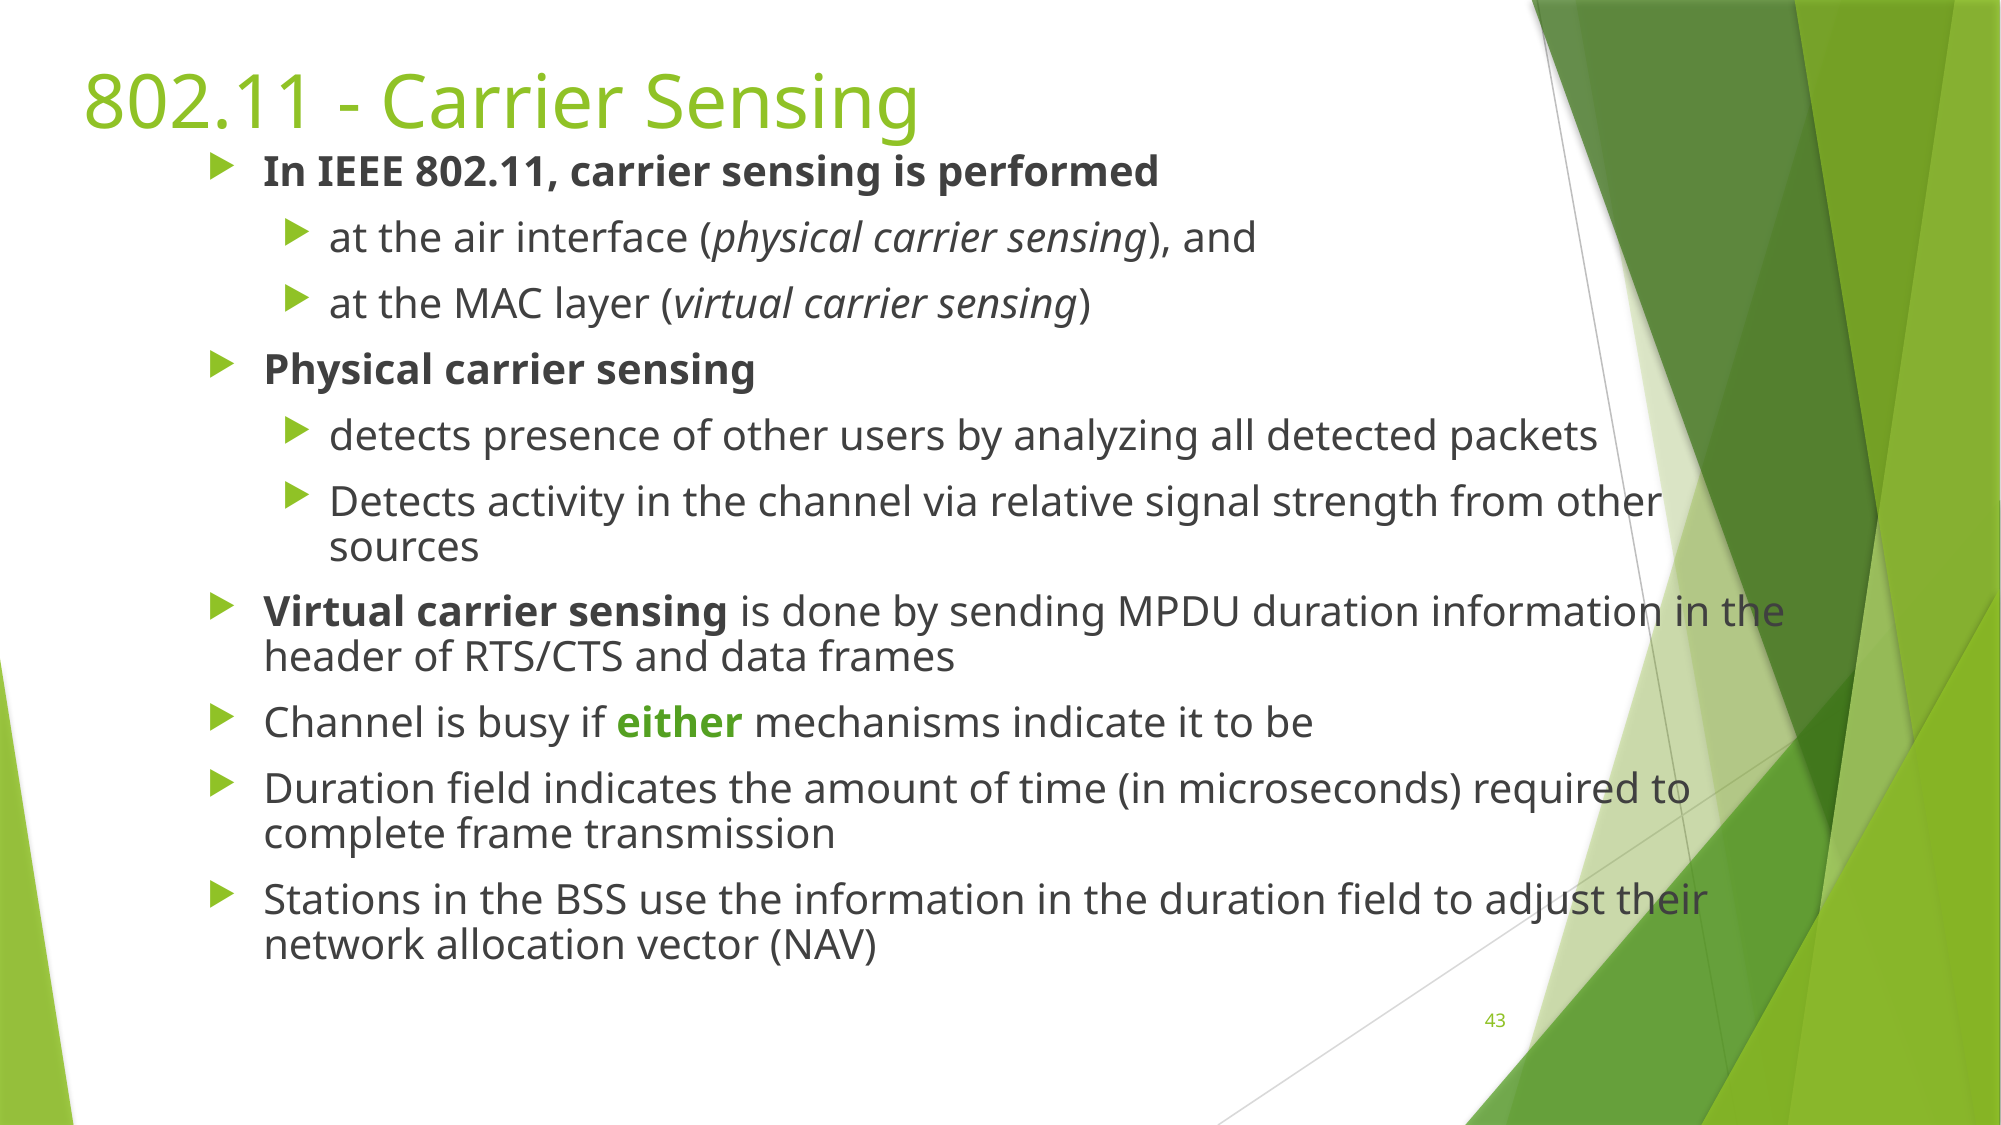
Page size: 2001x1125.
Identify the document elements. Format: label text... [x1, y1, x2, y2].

list In IEEE 802.11, carrier sensing is performed at the air interface (physical carrier sensing), and at the MAC layer (virtual carrier sensing) Physical carrier sensing detects presence of other users by analyzing all detected packets Detects activity in the channel via relative signal strength from other sources Virtual carrier sensing is done by sending MPDU duration information in the header of RTS/CTS and data frames Channel is busy if either mechanisms indicate it to be Duration field indicates the amount of time (in microseconds) required to complete frame transmission Stations in the BSS use the information in the duration field to adjust their network allocation vector (NAV) [192, 143, 1812, 944]
title 802.11 - Carrier Sensing [68, 35, 1932, 161]
slide_number 43 [1409, 991, 1522, 1051]
